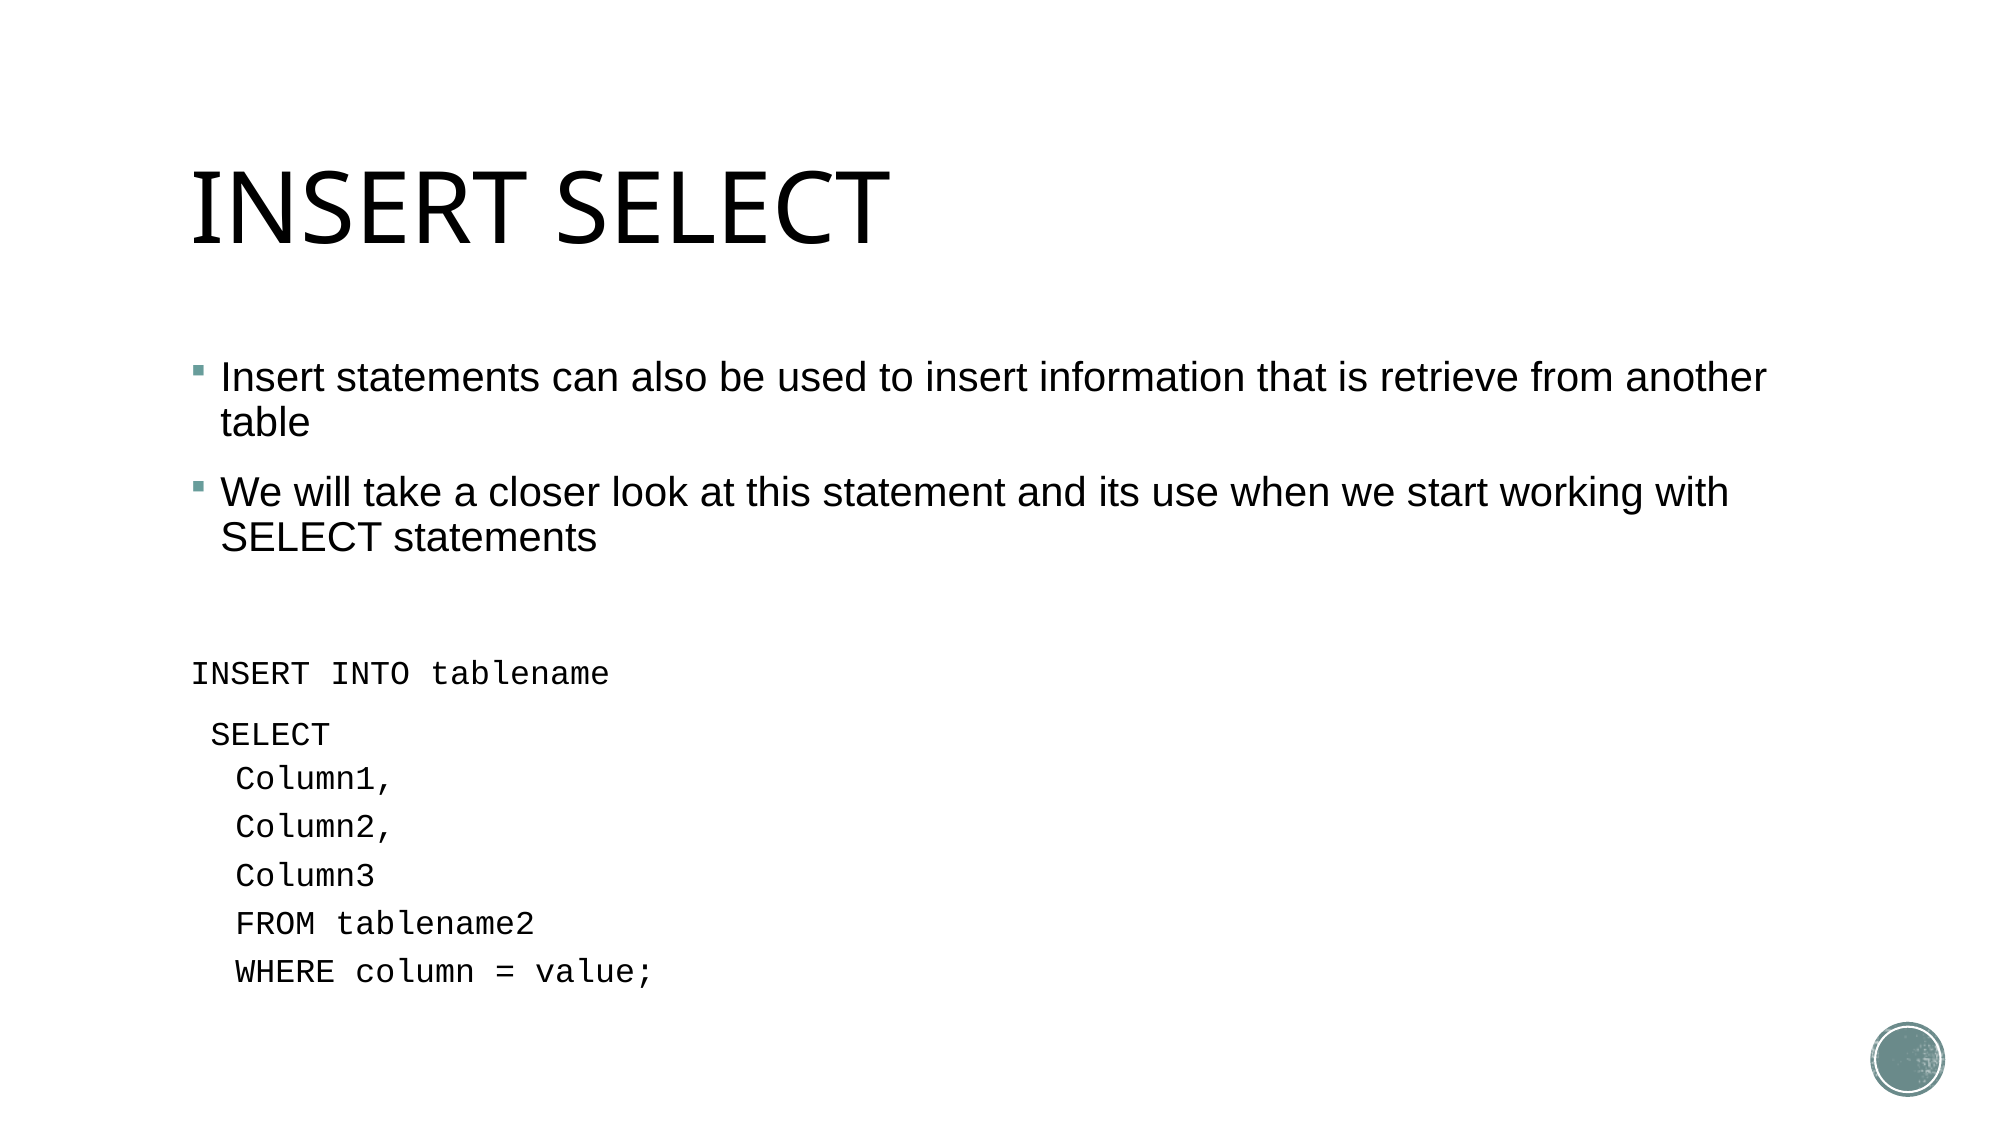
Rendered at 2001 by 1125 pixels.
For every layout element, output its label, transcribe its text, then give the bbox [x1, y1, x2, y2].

title INSERT SELECT [175, 79, 1826, 344]
list Insert statements can also be used to insert information that is retrieve from another table We will take a closer look at this statement and its use when we start working with SELECT statements INSERT INTO tablename SELECT Column1, Column2, Column3 FROM tablename2 WHERE column = value; [175, 348, 1826, 1013]
